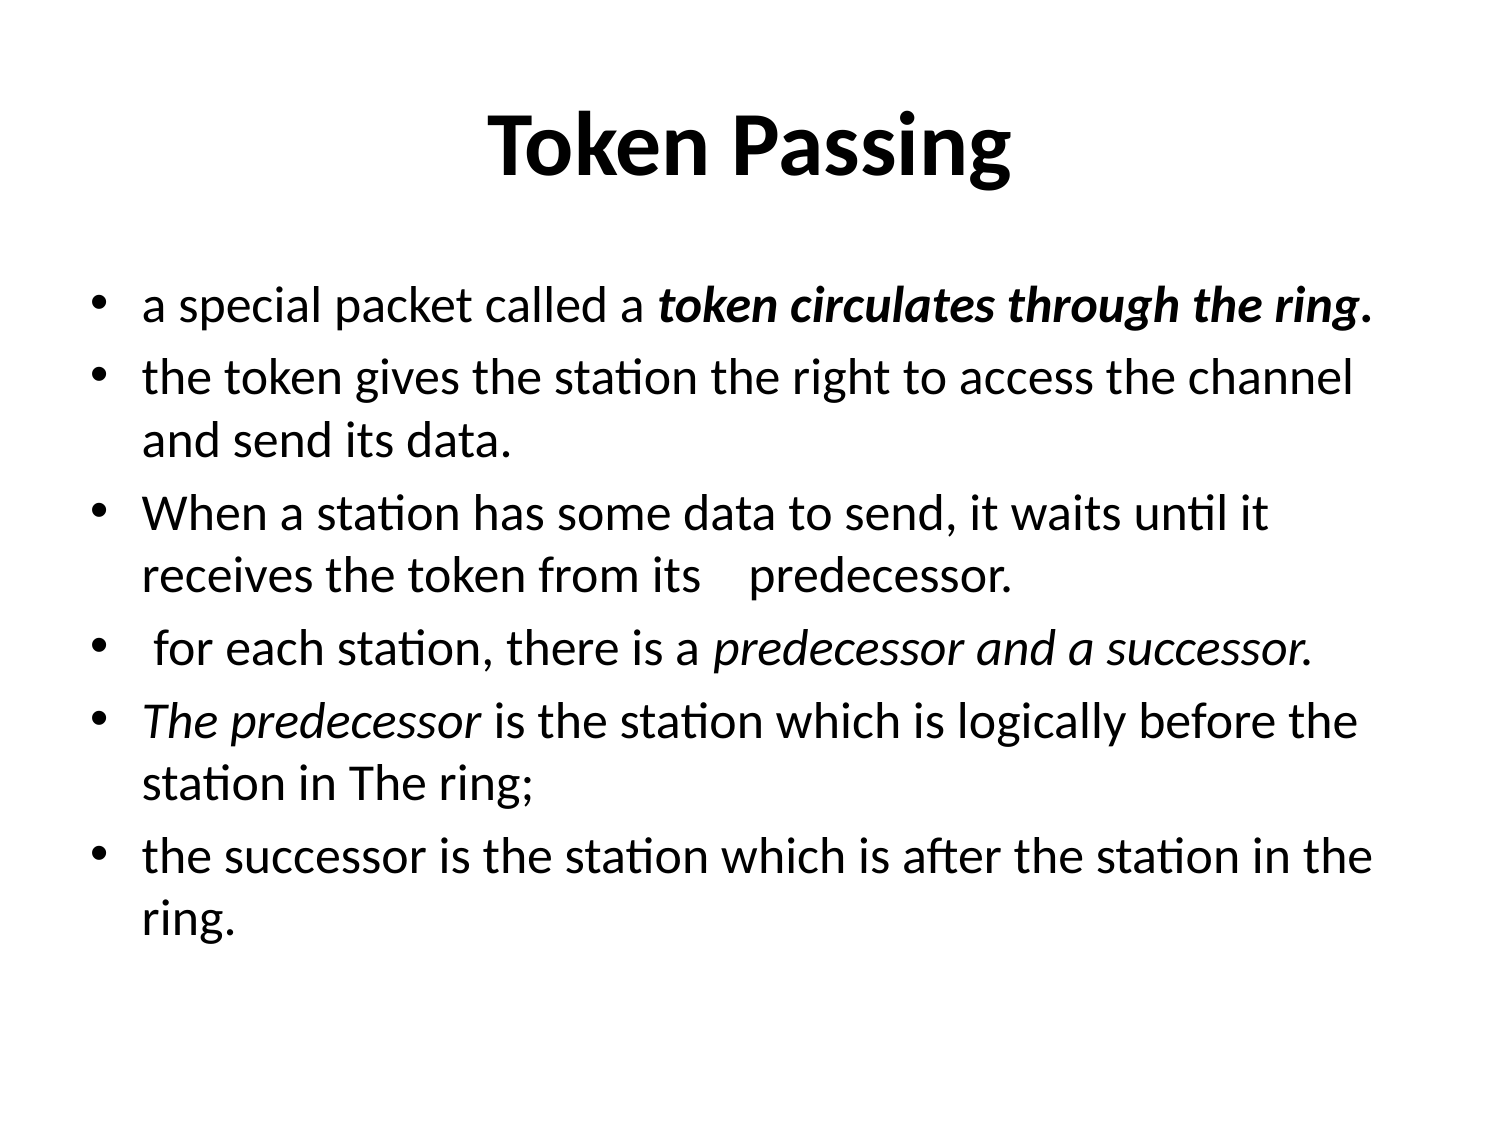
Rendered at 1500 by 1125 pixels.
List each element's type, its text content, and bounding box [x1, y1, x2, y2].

list a special packet called a token circulates through the ring. the token gives the station the right to access the channel and send its data. When a station has some data to send, it waits until it receives the token from its predecessor. for each station, there is a predecessor and a successor. The predecessor is the station which is logically before the station in The ring; the successor is the station which is after the station in the ring. [75, 262, 1425, 1005]
title Token Passing [75, 45, 1425, 233]
